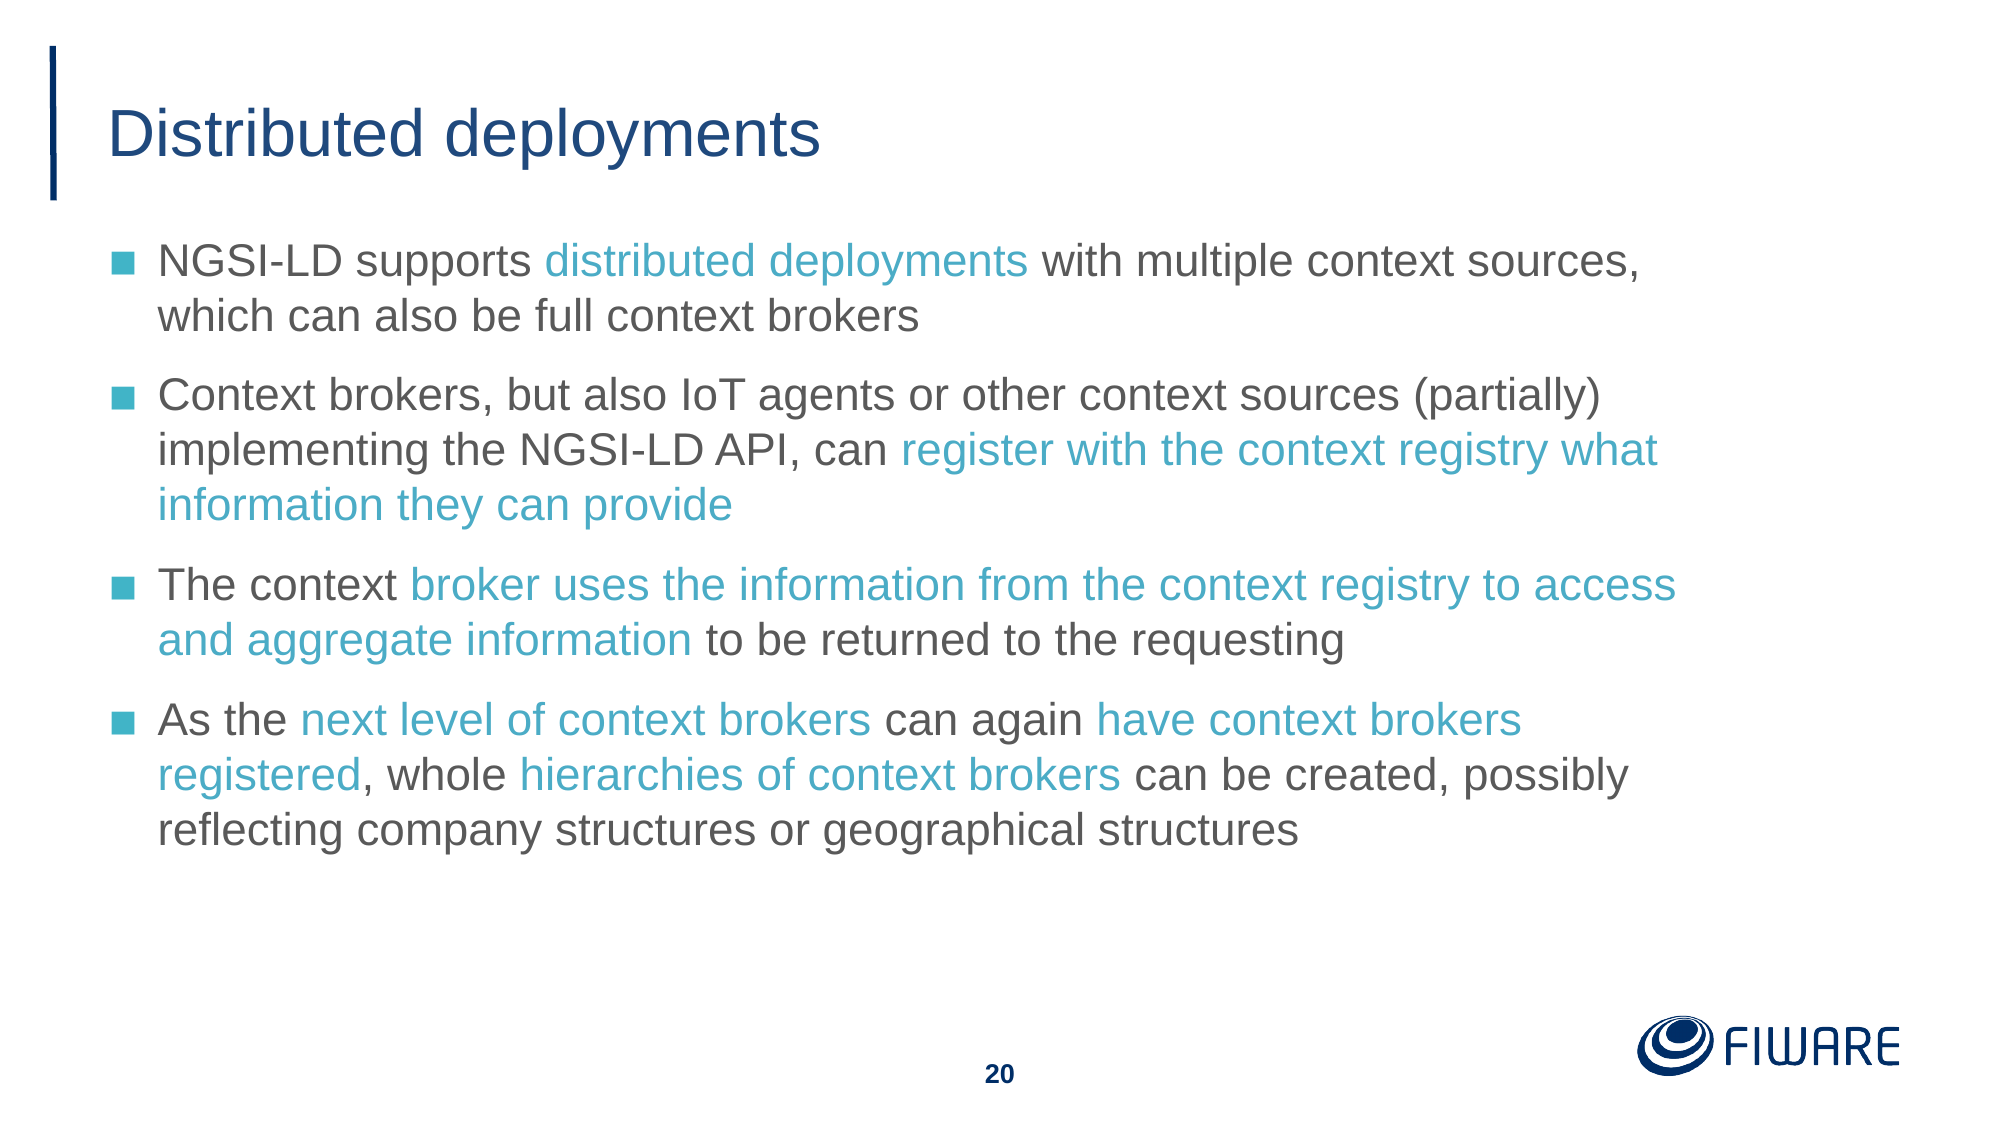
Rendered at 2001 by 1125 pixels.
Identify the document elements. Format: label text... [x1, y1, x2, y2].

list NGSI-LD supports distributed deployments with multiple context sources, which can also be full context brokers Context brokers, but also IoT agents or other context sources (partially) implementing the NGSI-LD API, can register with the context registry what information they can provide The context broker uses the information from the context registry to access and aggregate information to be returned to the requesting As the next level of context brokers can again have context brokers registered, whole hierarchies of context brokers can be created, possibly reflecting company structures or geographical structures [92, 222, 1746, 1032]
slide_number ‹#› [887, 1042, 1113, 1103]
picture [1635, 1012, 1905, 1077]
title Distributed deployments [92, 47, 1814, 213]
